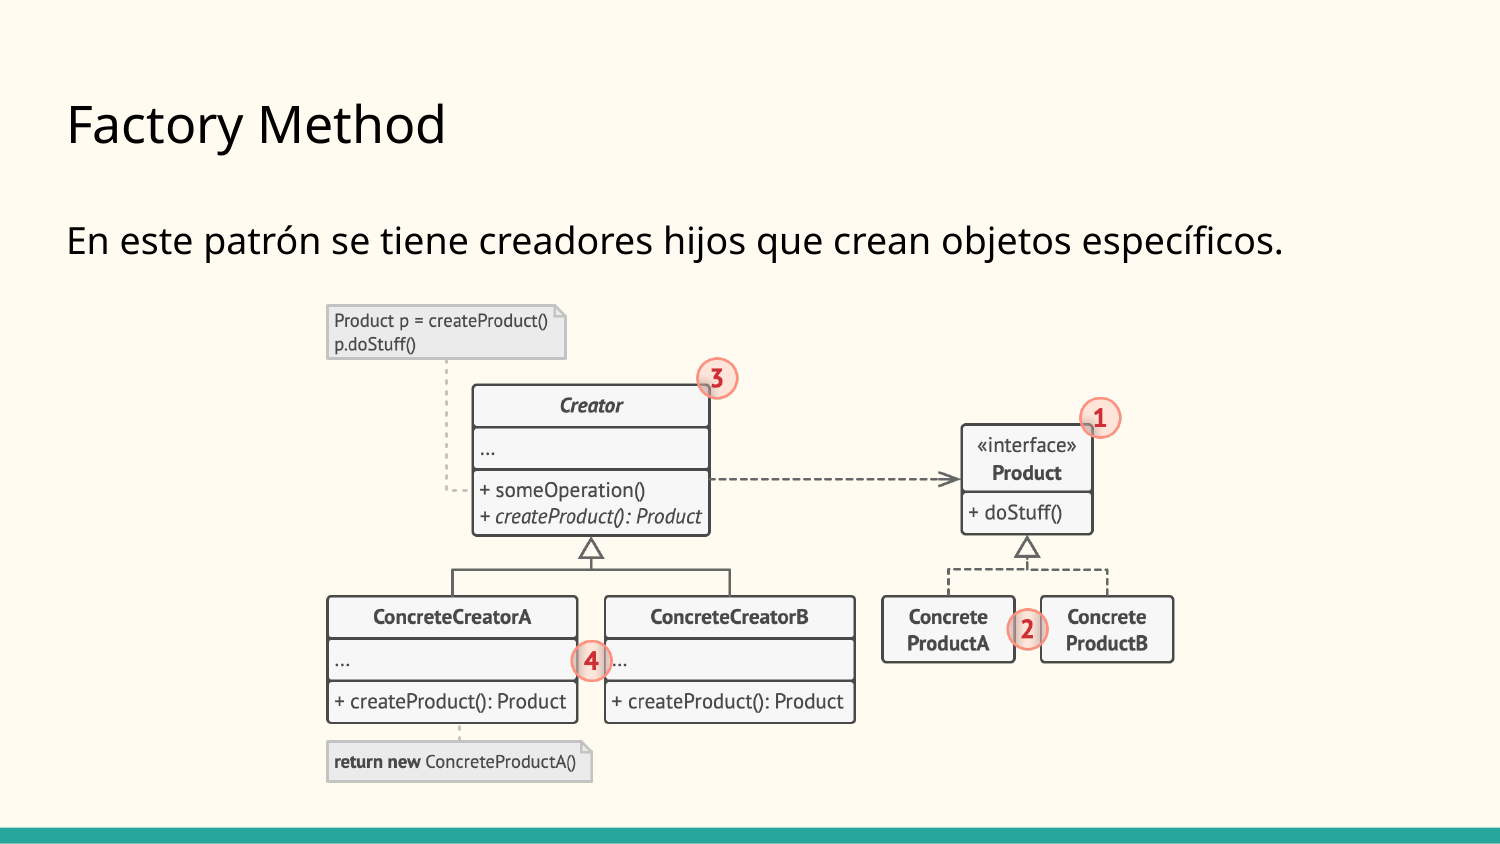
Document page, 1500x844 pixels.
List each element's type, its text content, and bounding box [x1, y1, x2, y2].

picture [314, 292, 1186, 794]
title Factory Method [51, 72, 1449, 174]
list En este patrón se tiene creadores hijos que crean objetos específicos. [51, 192, 1449, 293]
